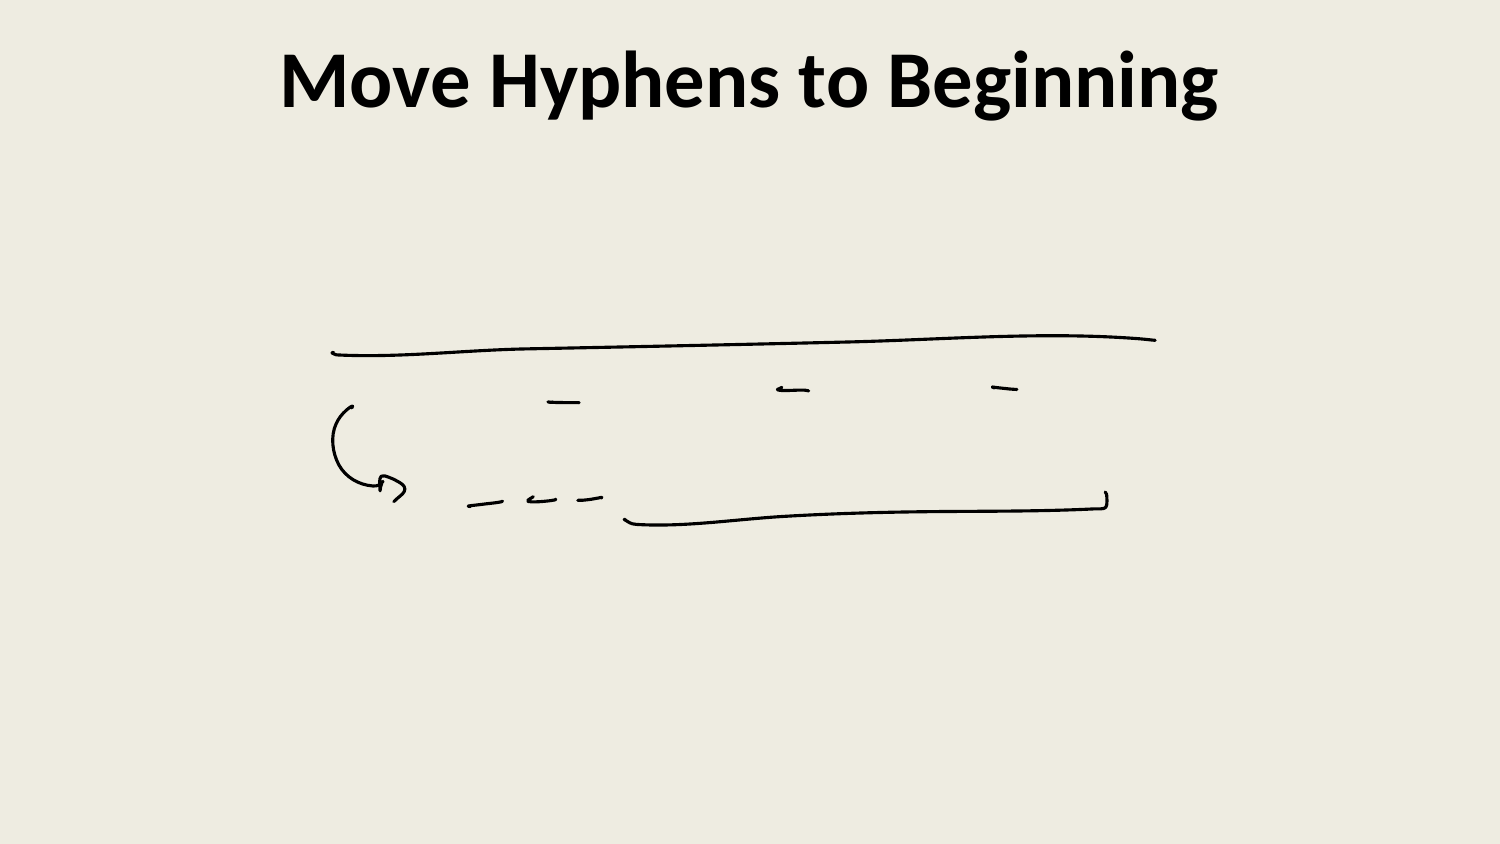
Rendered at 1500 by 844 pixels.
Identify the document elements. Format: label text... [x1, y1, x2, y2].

title Move Hyphens to Beginning [112, 18, 1388, 132]
